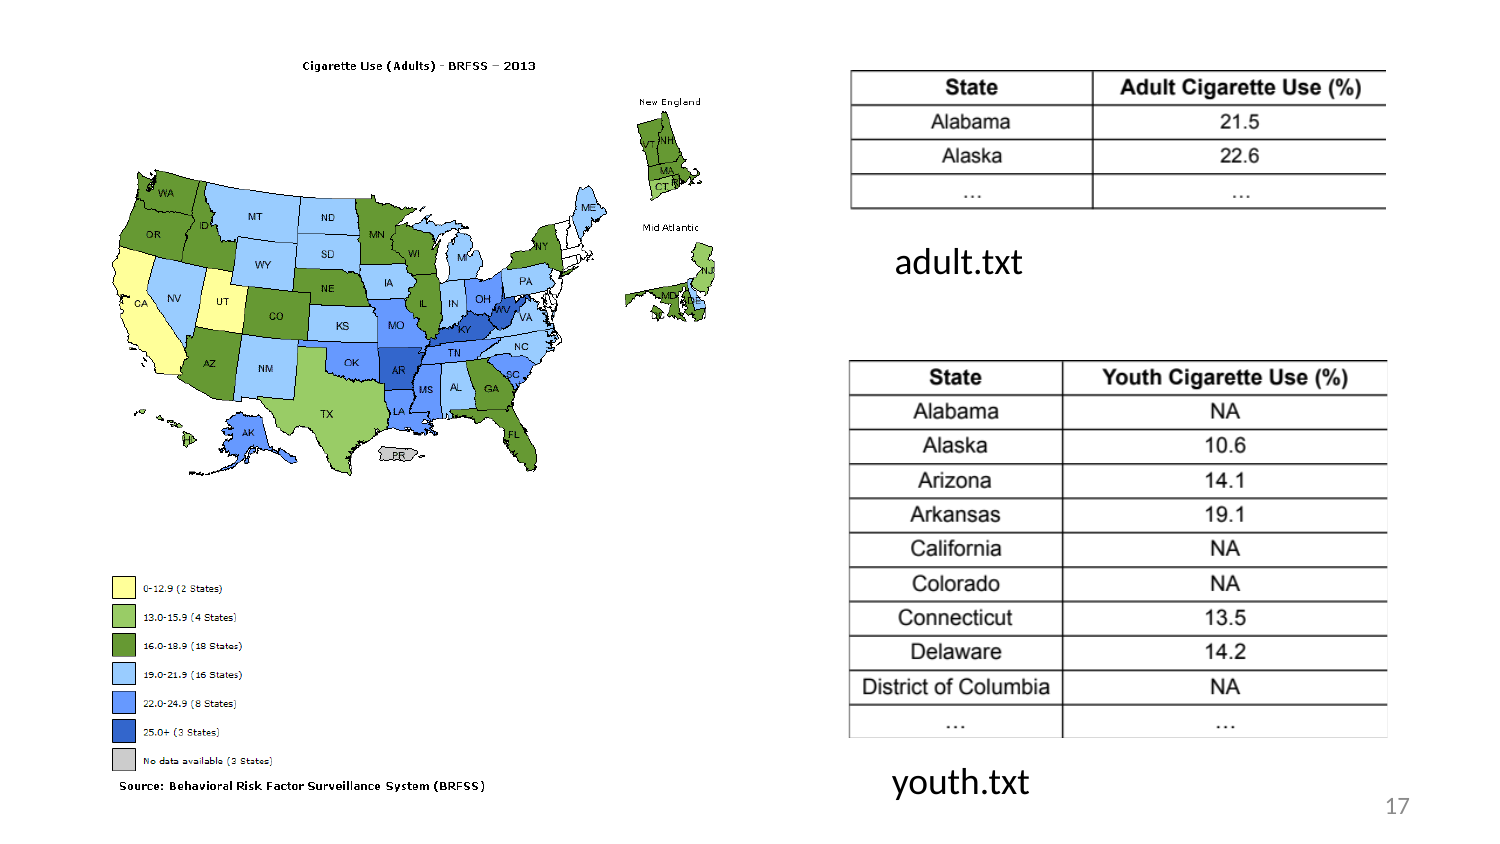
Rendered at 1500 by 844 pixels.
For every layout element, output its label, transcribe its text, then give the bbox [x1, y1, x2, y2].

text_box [848, 360, 1388, 738]
slide_number 17 [1074, 782, 1425, 827]
picture [112, 56, 732, 815]
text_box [850, 70, 1387, 359]
text_box youth.txt [877, 749, 1046, 810]
